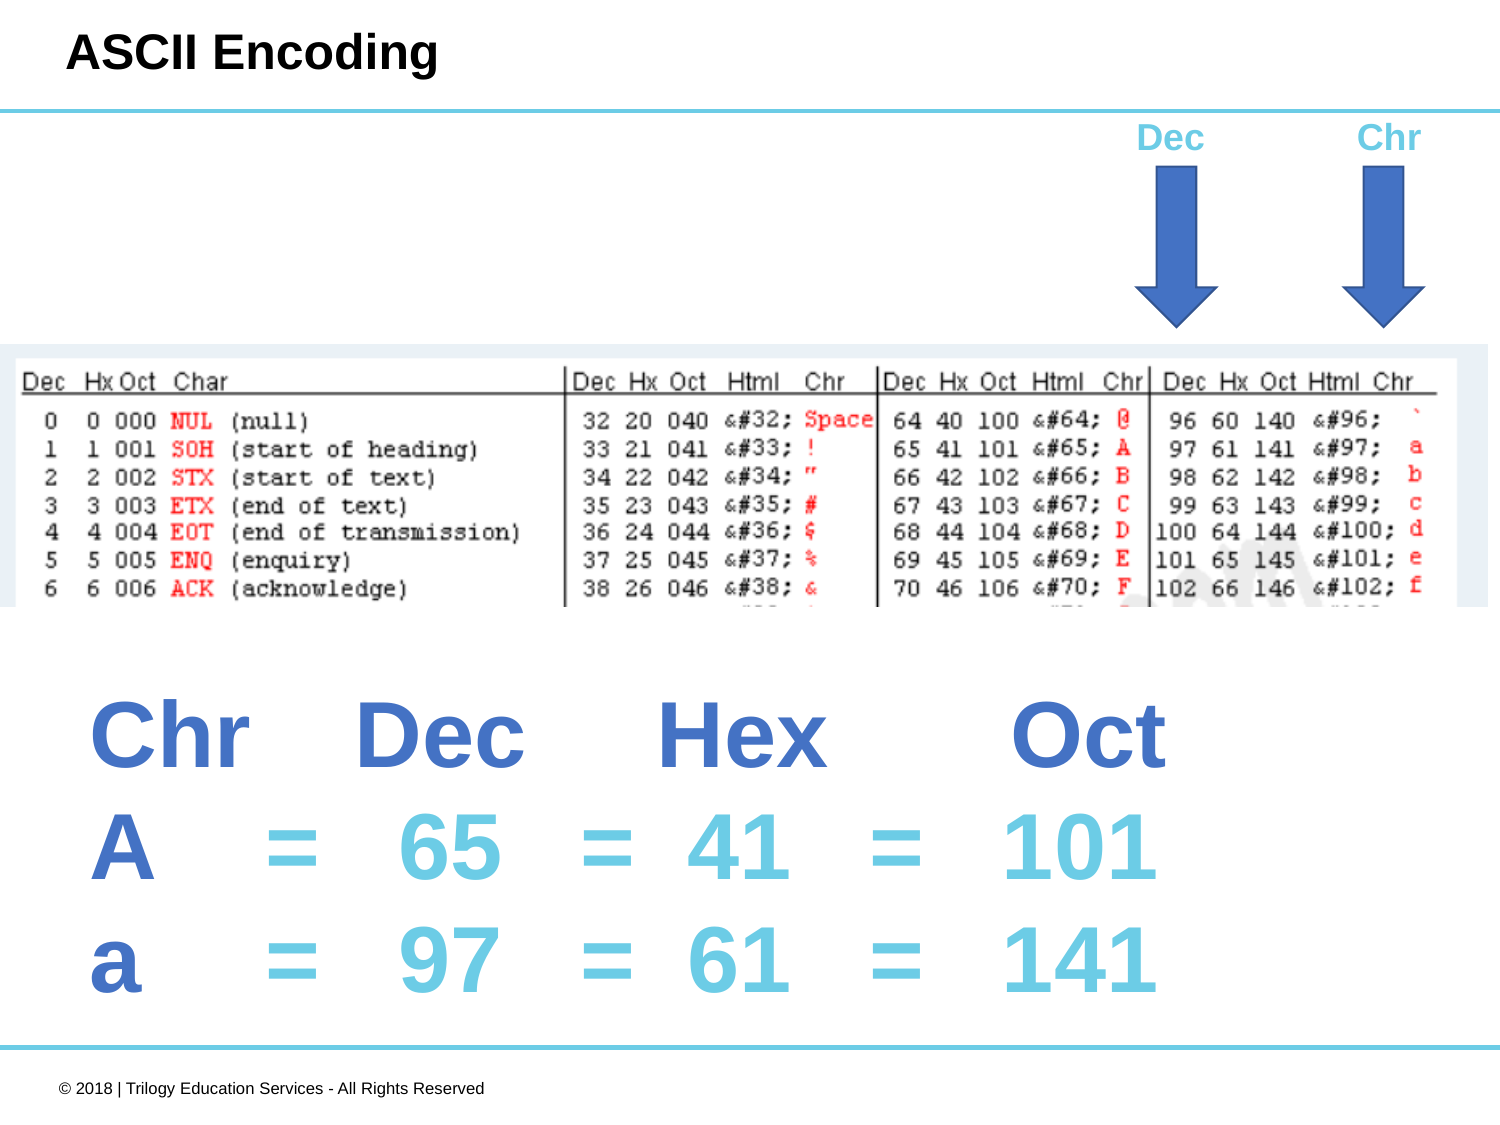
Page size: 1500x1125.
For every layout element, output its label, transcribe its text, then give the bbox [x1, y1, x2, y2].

title ASCII Encoding [50, 0, 948, 108]
text_box [1341, 166, 1426, 329]
text_box [1134, 166, 1219, 329]
text_box Chr [1342, 106, 1444, 166]
picture [0, 344, 1488, 607]
text_box Chr Dec Hex Oct A = 65 = 41 = 101 a = 97 = 61 = 141 [75, 666, 1325, 1019]
text_box Dec [1121, 106, 1232, 166]
